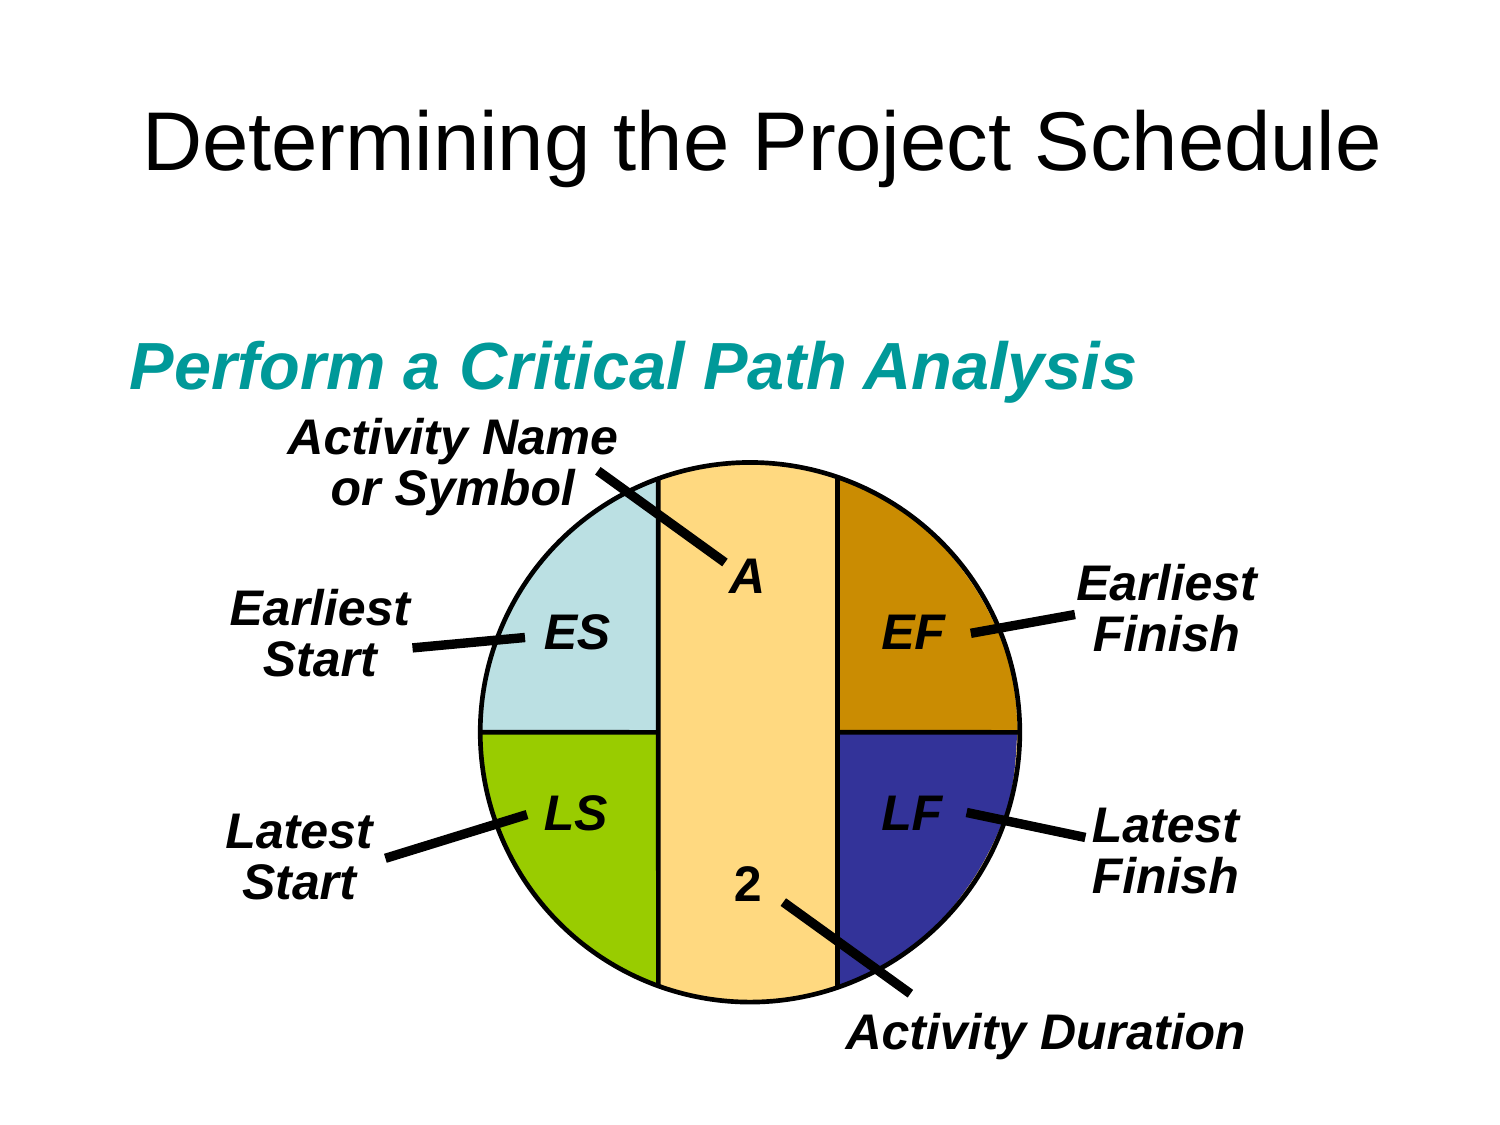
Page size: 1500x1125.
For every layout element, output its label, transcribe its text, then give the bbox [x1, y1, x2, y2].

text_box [718, 843, 1262, 1068]
text_box Perform a Critical Path Analysis [114, 315, 1154, 410]
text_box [263, 406, 781, 550]
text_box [203, 552, 1293, 695]
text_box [785, 462, 1020, 550]
title Determining the Project Schedule [125, 37, 1400, 238]
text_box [479, 702, 1020, 780]
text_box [190, 782, 1276, 918]
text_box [479, 927, 713, 1003]
